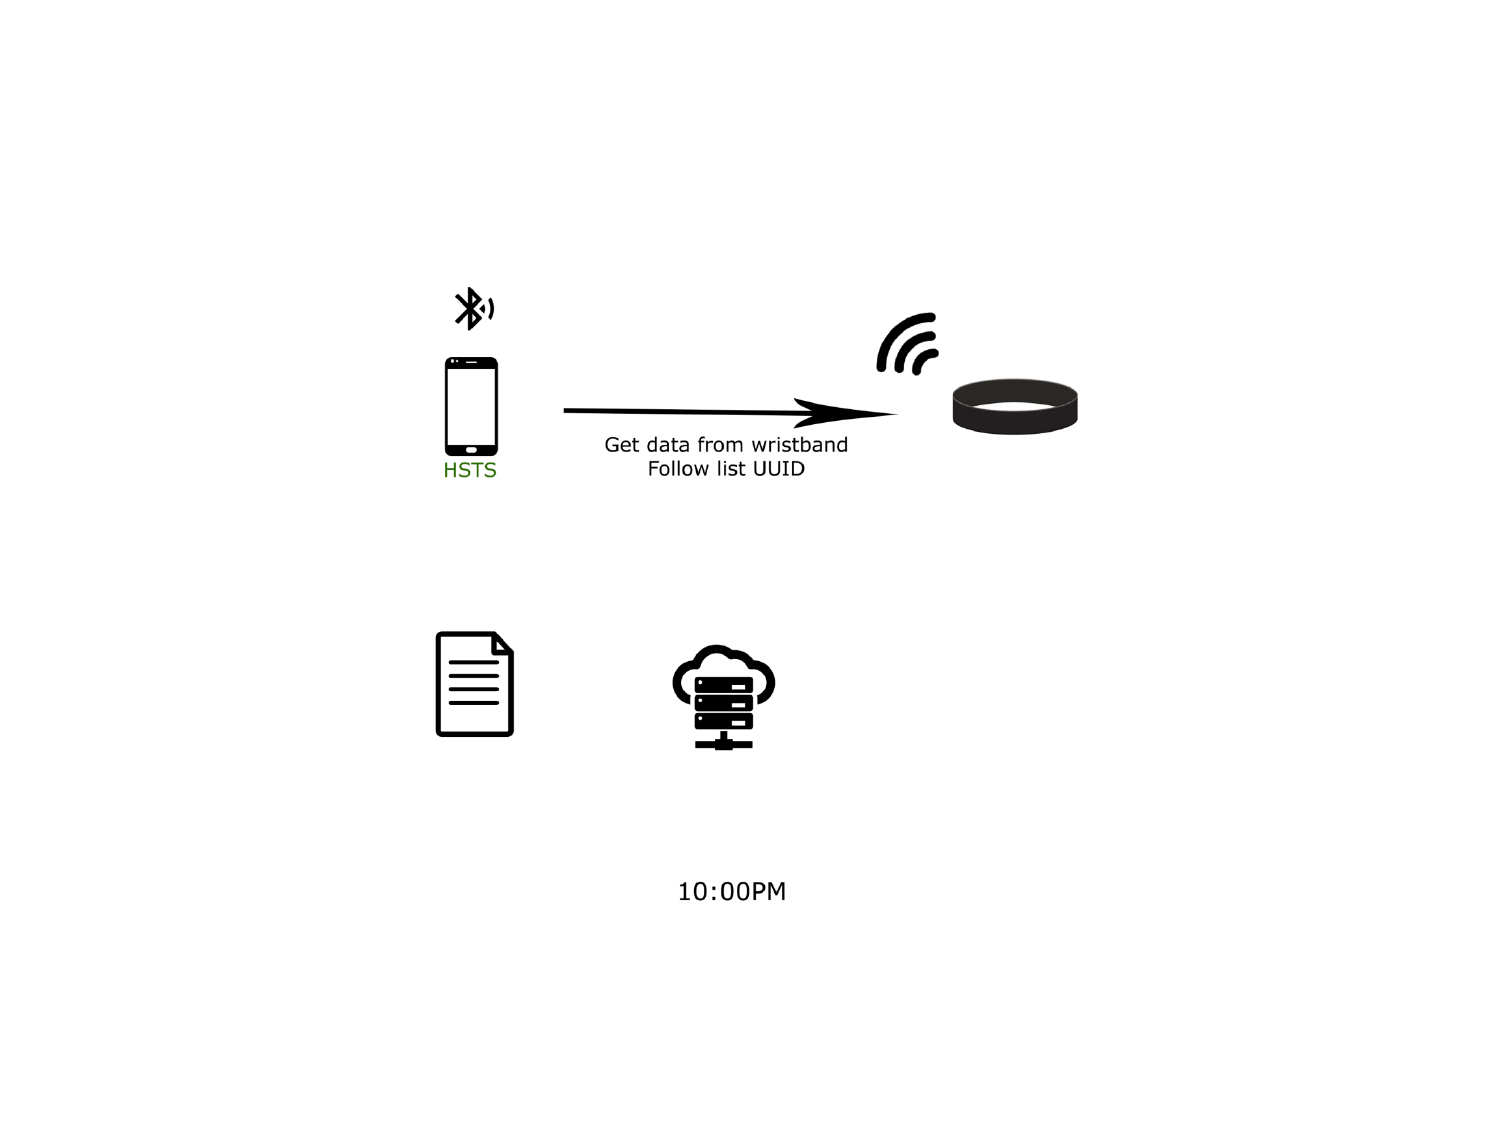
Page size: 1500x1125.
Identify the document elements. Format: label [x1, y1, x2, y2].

list [378, 262, 1122, 1006]
